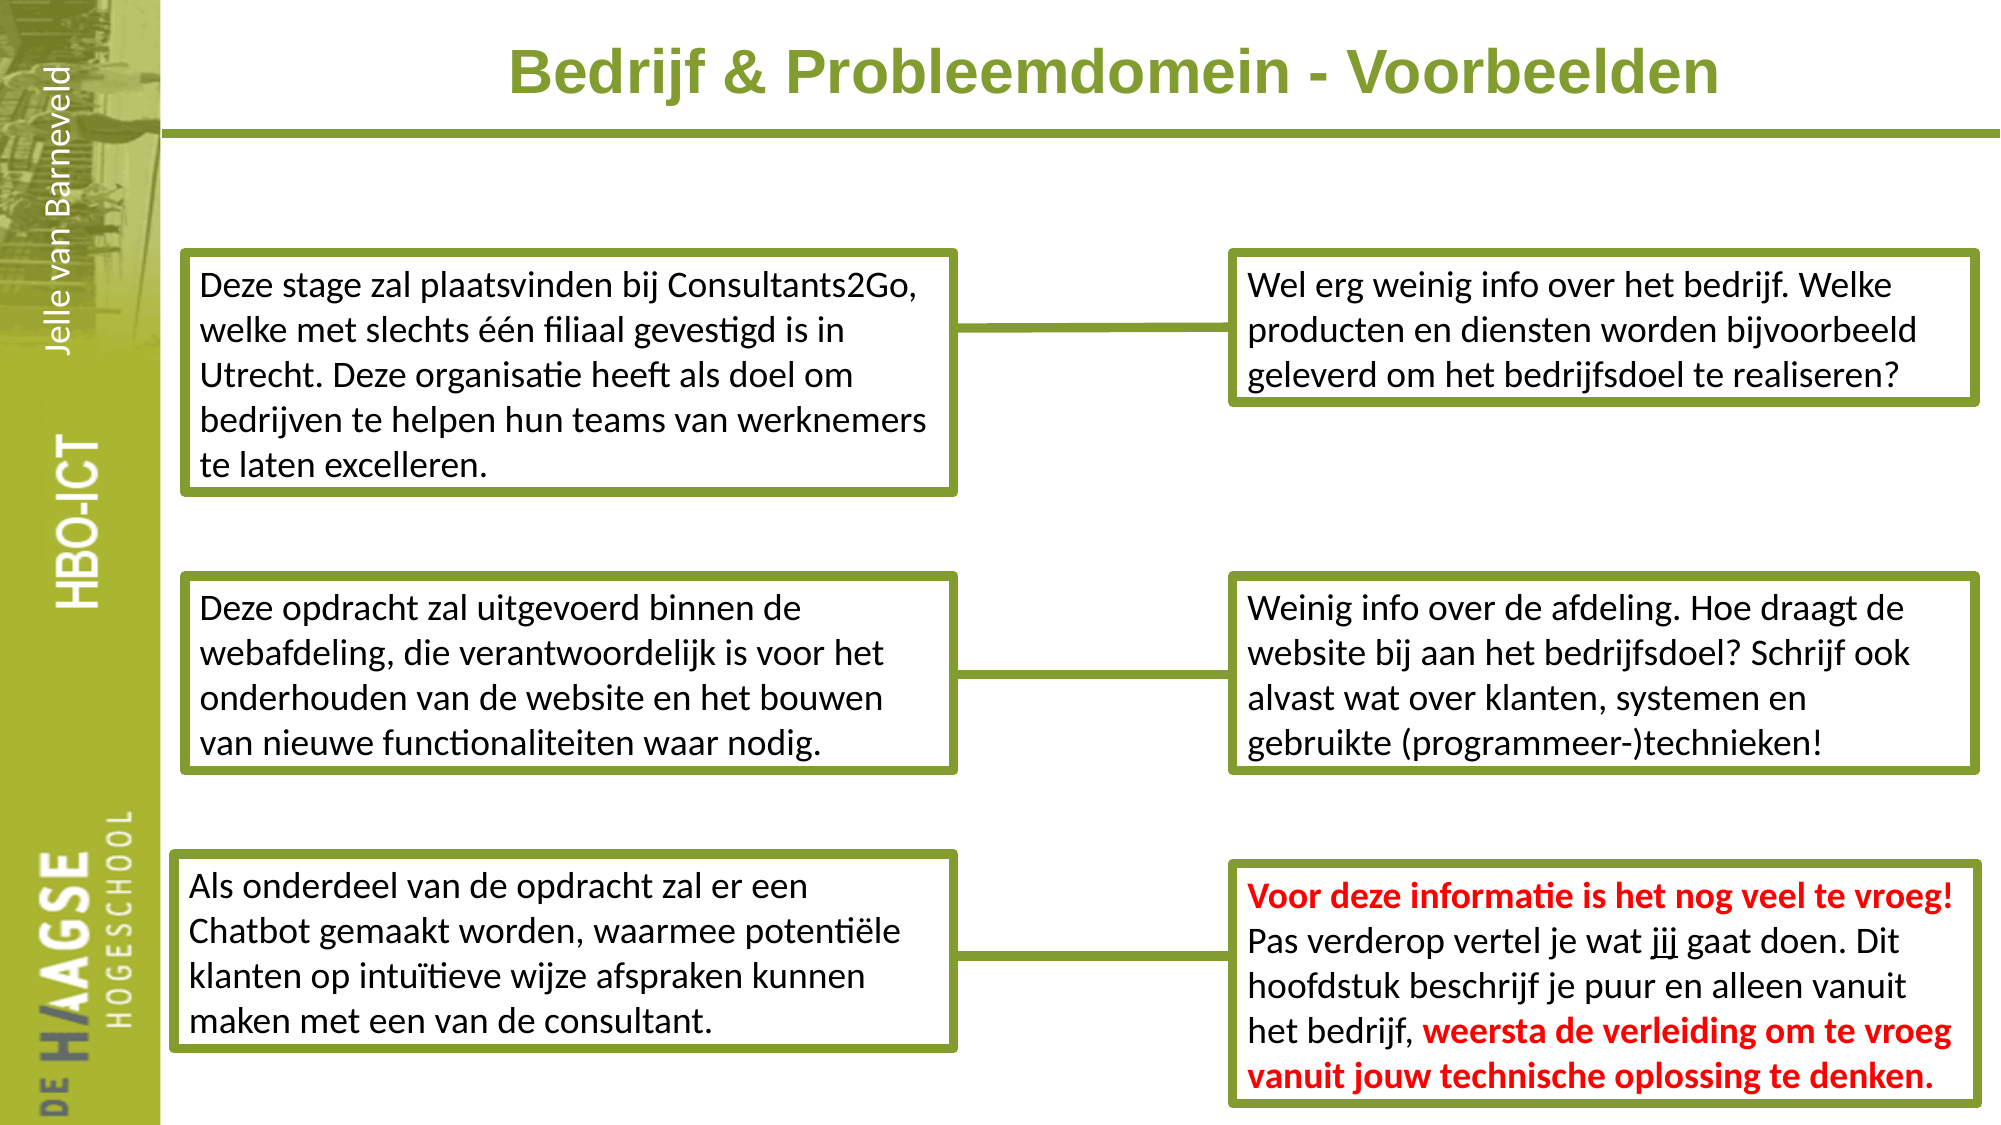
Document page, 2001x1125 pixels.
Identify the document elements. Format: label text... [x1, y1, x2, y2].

picture [0, 0, 161, 1125]
text_box Voor deze informatie is het nog veel te vroeg! Pas verderop vertel je wat jij gaat doen. Dit hoofdstuk beschrijf je puur en alleen vanuit het bedrijf, weersta de verleiding om te vroeg vanuit jouw technische oplossing te denken. [1232, 863, 1978, 1104]
text_box Als onderdeel van de opdracht zal er een Chatbot gemaakt worden, waarmee potentiële klanten op intuïtieve wijze afspraken kunnen maken met een van de consultant. [174, 853, 954, 1049]
text_box Wel erg weinig info over het bedrijf. Welke producten en diensten worden bijvoorbeeld geleverd om het bedrijfsdoel te realiseren? [1232, 252, 1976, 402]
text_box Bedrijf & Probleemdomein - Voorbeelden [455, 0, 1792, 114]
text_box Jelle van Barneveld [24, 11, 85, 372]
text_box Deze stage zal plaatsvinden bij Consultants2Go, welke met slechts één filiaal gevestigd is in Utrecht. Deze organisatie heeft als doel om bedrijven te helpen hun teams van werknemers te laten excelleren. [184, 252, 954, 492]
text_box Deze opdracht zal uitgevoerd binnen de webafdeling, die verantwoordelijk is voor het onderhouden van de website en het bouwen van nieuwe functionaliteiten waar nodig. [184, 575, 954, 771]
text_box Weinig info over de afdeling. Hoe draagt de website bij aan het bedrijfsdoel? Schrijf ook alvast wat over klanten, systemen en gebruikte (programmeer-)technieken! [1232, 575, 1976, 771]
